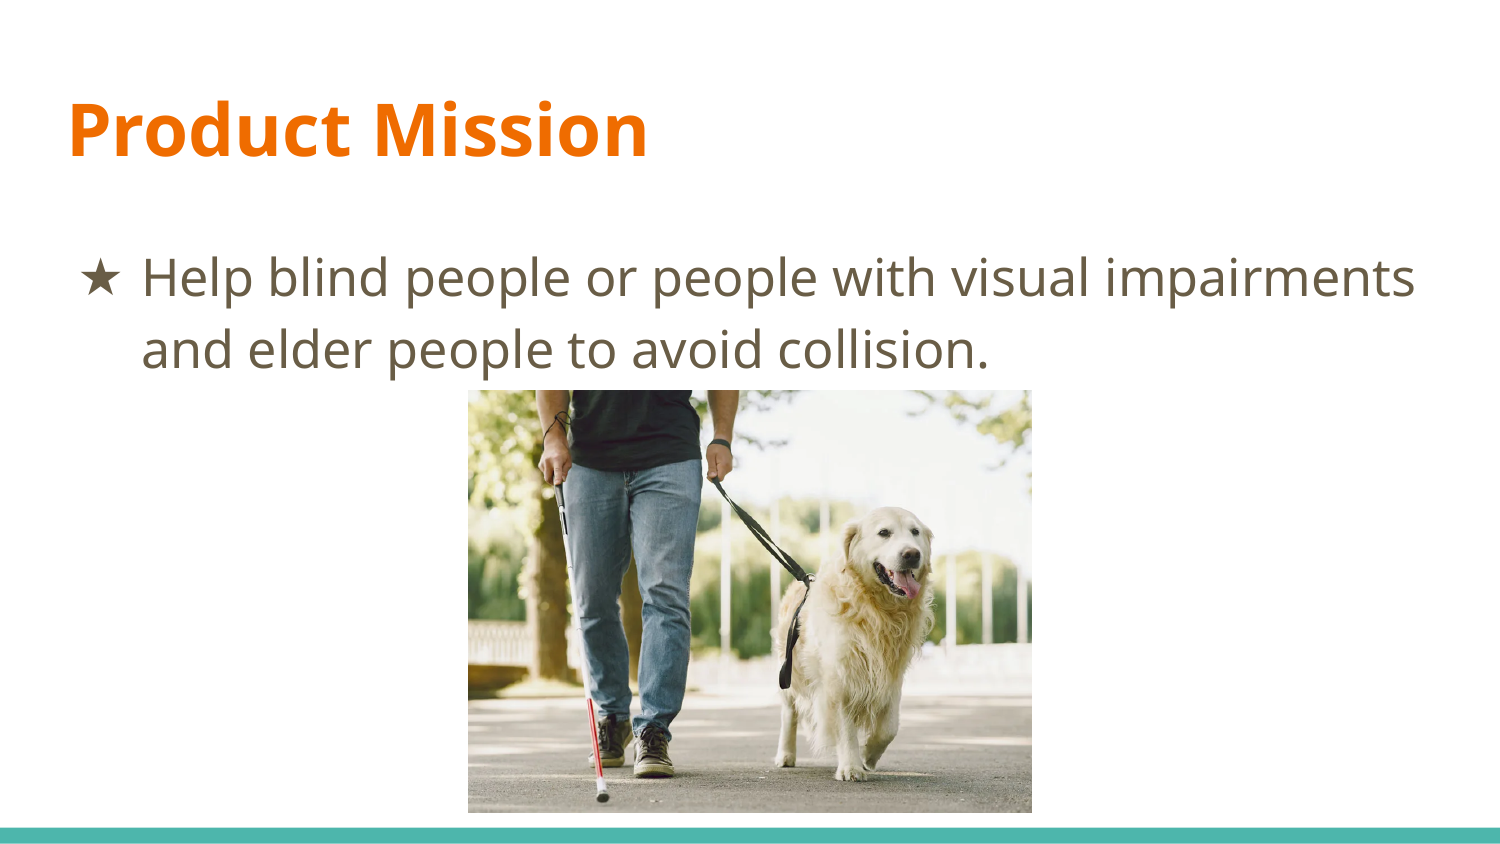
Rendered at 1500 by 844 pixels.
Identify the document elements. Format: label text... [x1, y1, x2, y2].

list Help blind people or people with visual impairments and elder people to avoid collision. [51, 132, 1449, 675]
picture [468, 390, 1032, 813]
title Product Mission [51, 72, 1449, 132]
